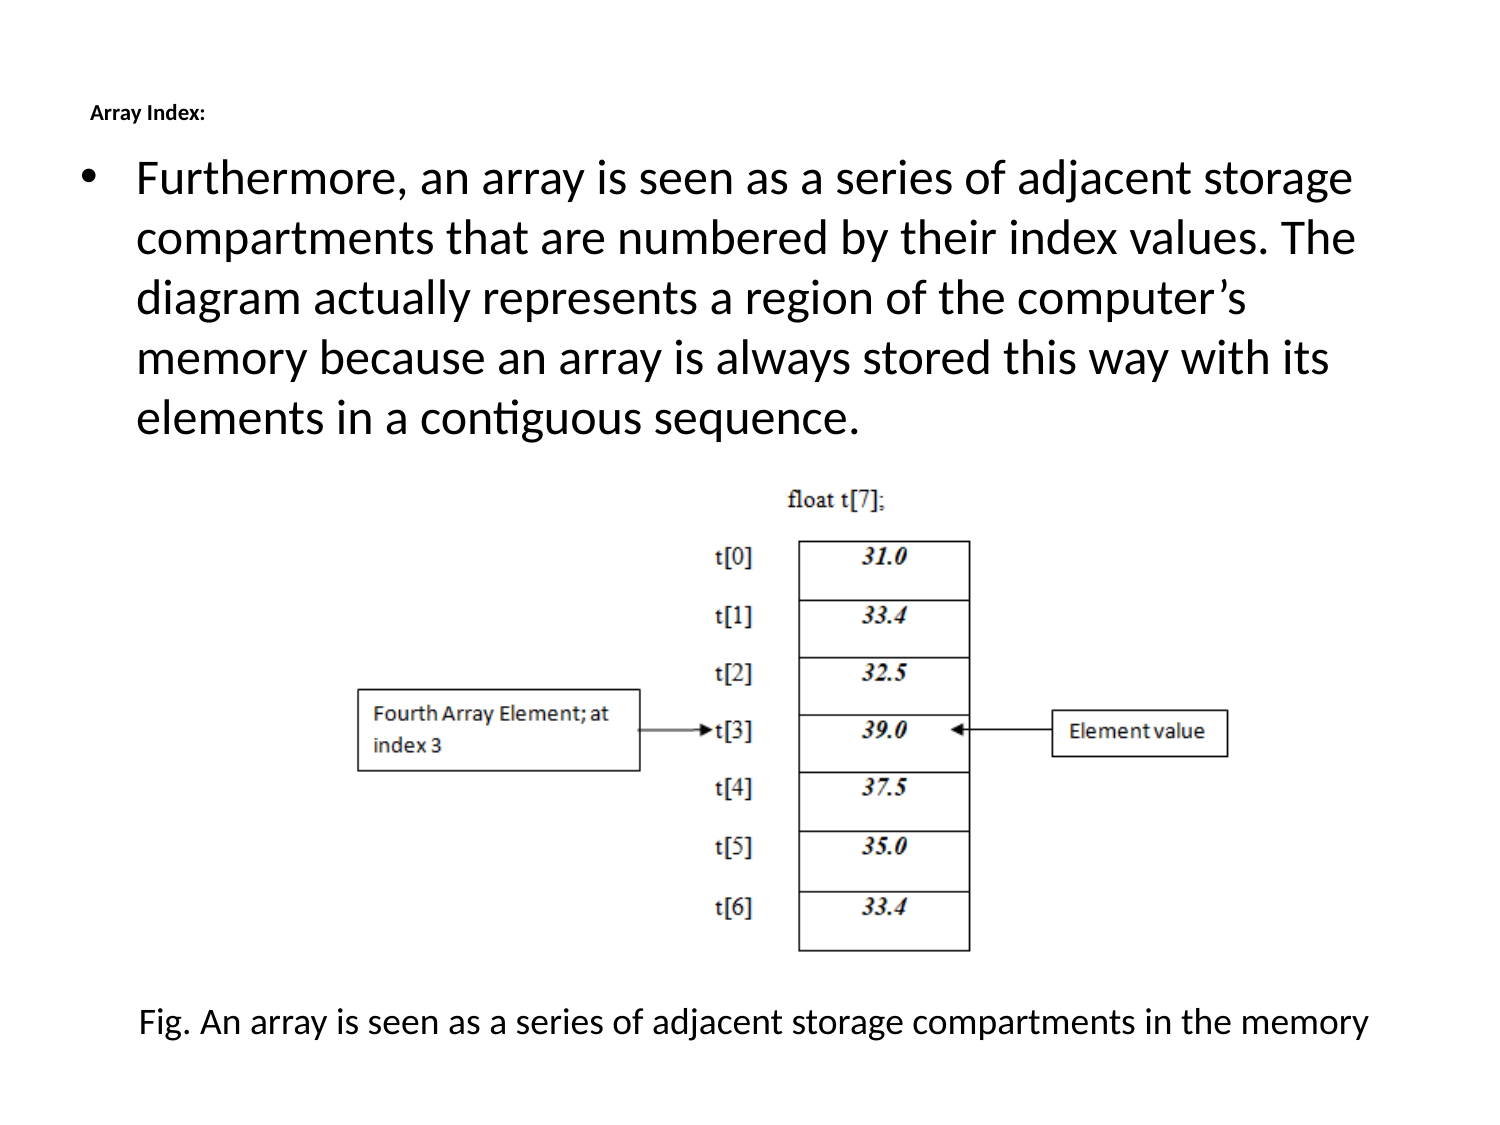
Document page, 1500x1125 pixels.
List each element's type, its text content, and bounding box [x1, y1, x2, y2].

picture [348, 446, 1235, 963]
title Array Index: [75, 90, 1425, 161]
text_box Fig. An array is seen as a series of adjacent storage compartments in the memory [123, 990, 1424, 1050]
list Furthermore, an array is seen as a series of adjacent storage compartments that are numbered by their index values. The diagram actually represents a region of the computer’s memory because an array is always stored this way with its elements in a contiguous sequence. [64, 137, 1415, 1012]
